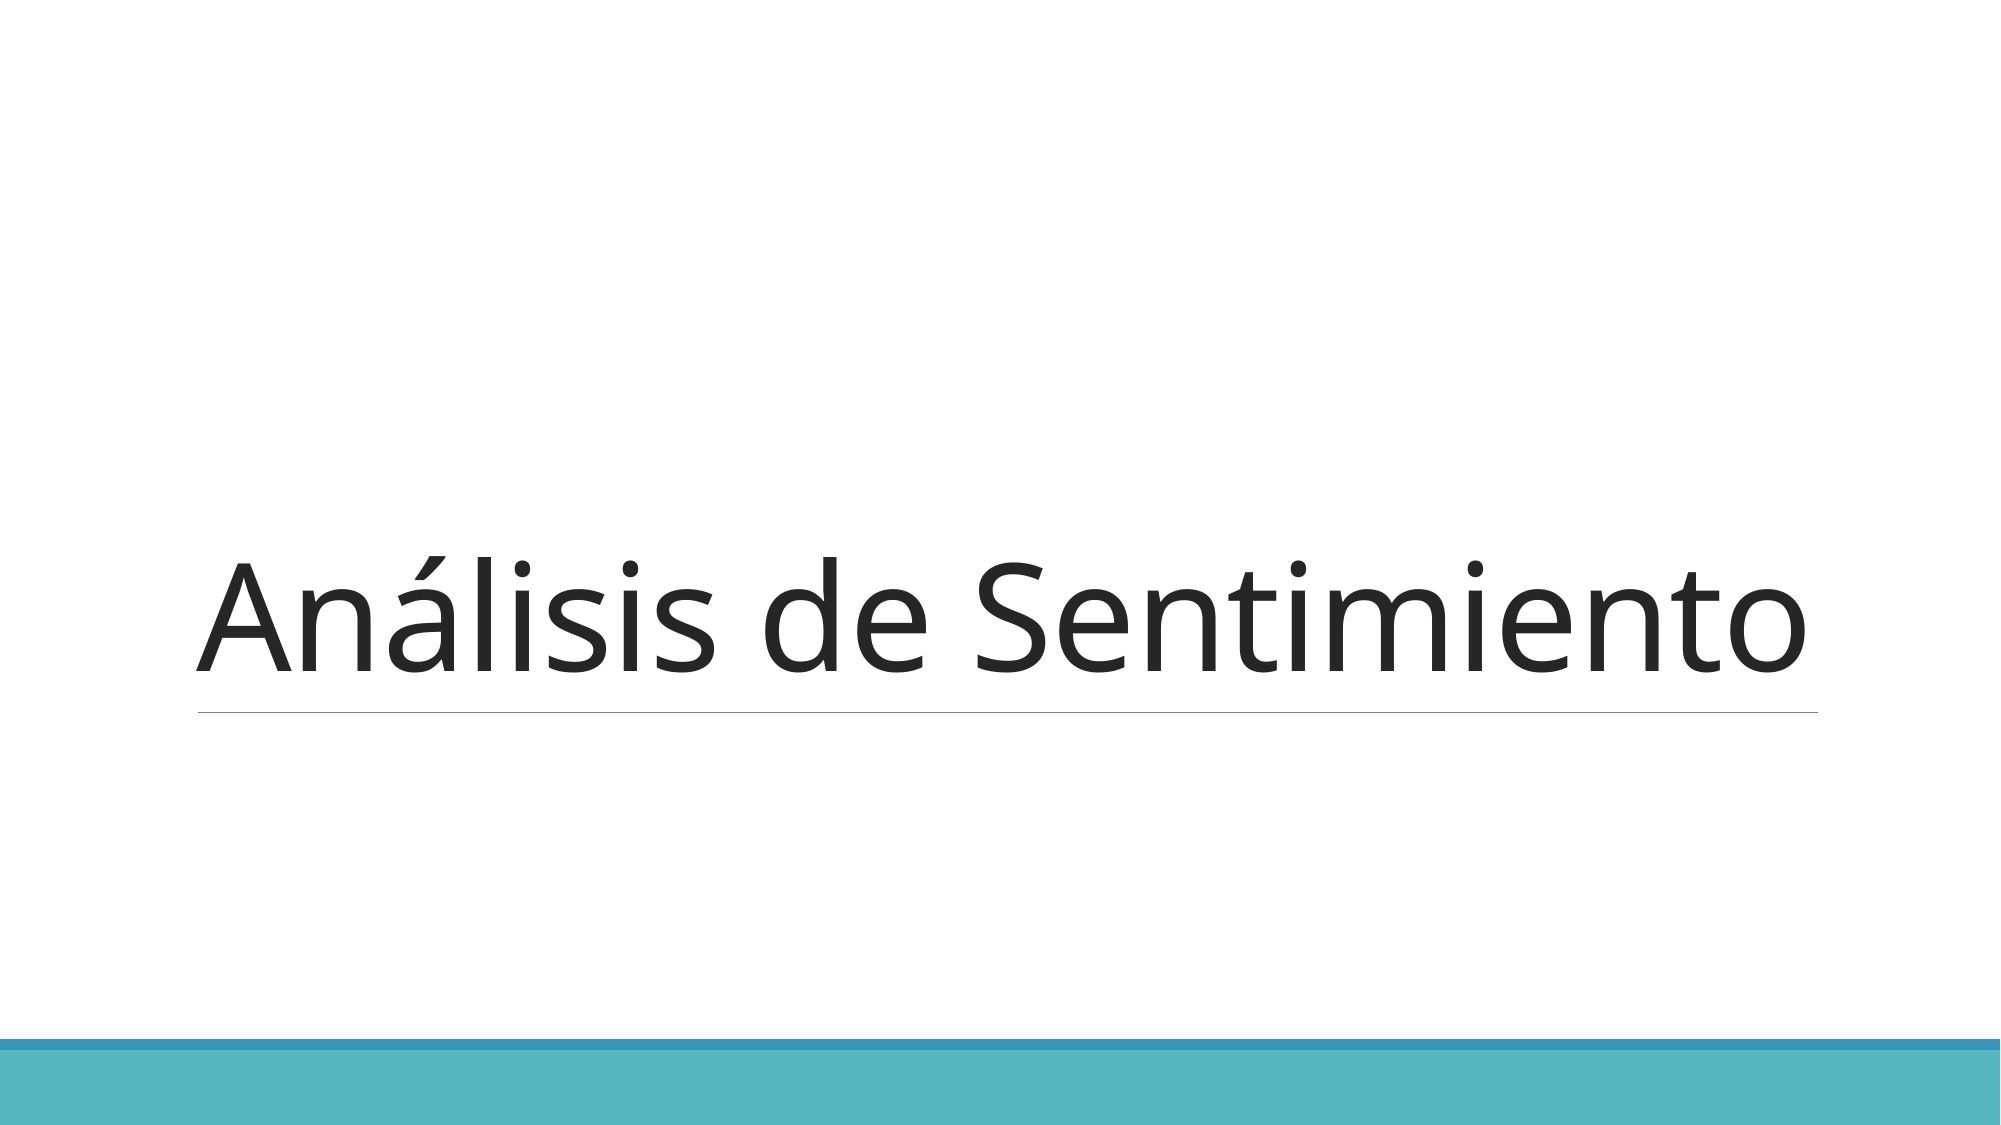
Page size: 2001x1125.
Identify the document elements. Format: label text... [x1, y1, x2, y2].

title Análisis de Sentimiento [180, 531, 1830, 710]
